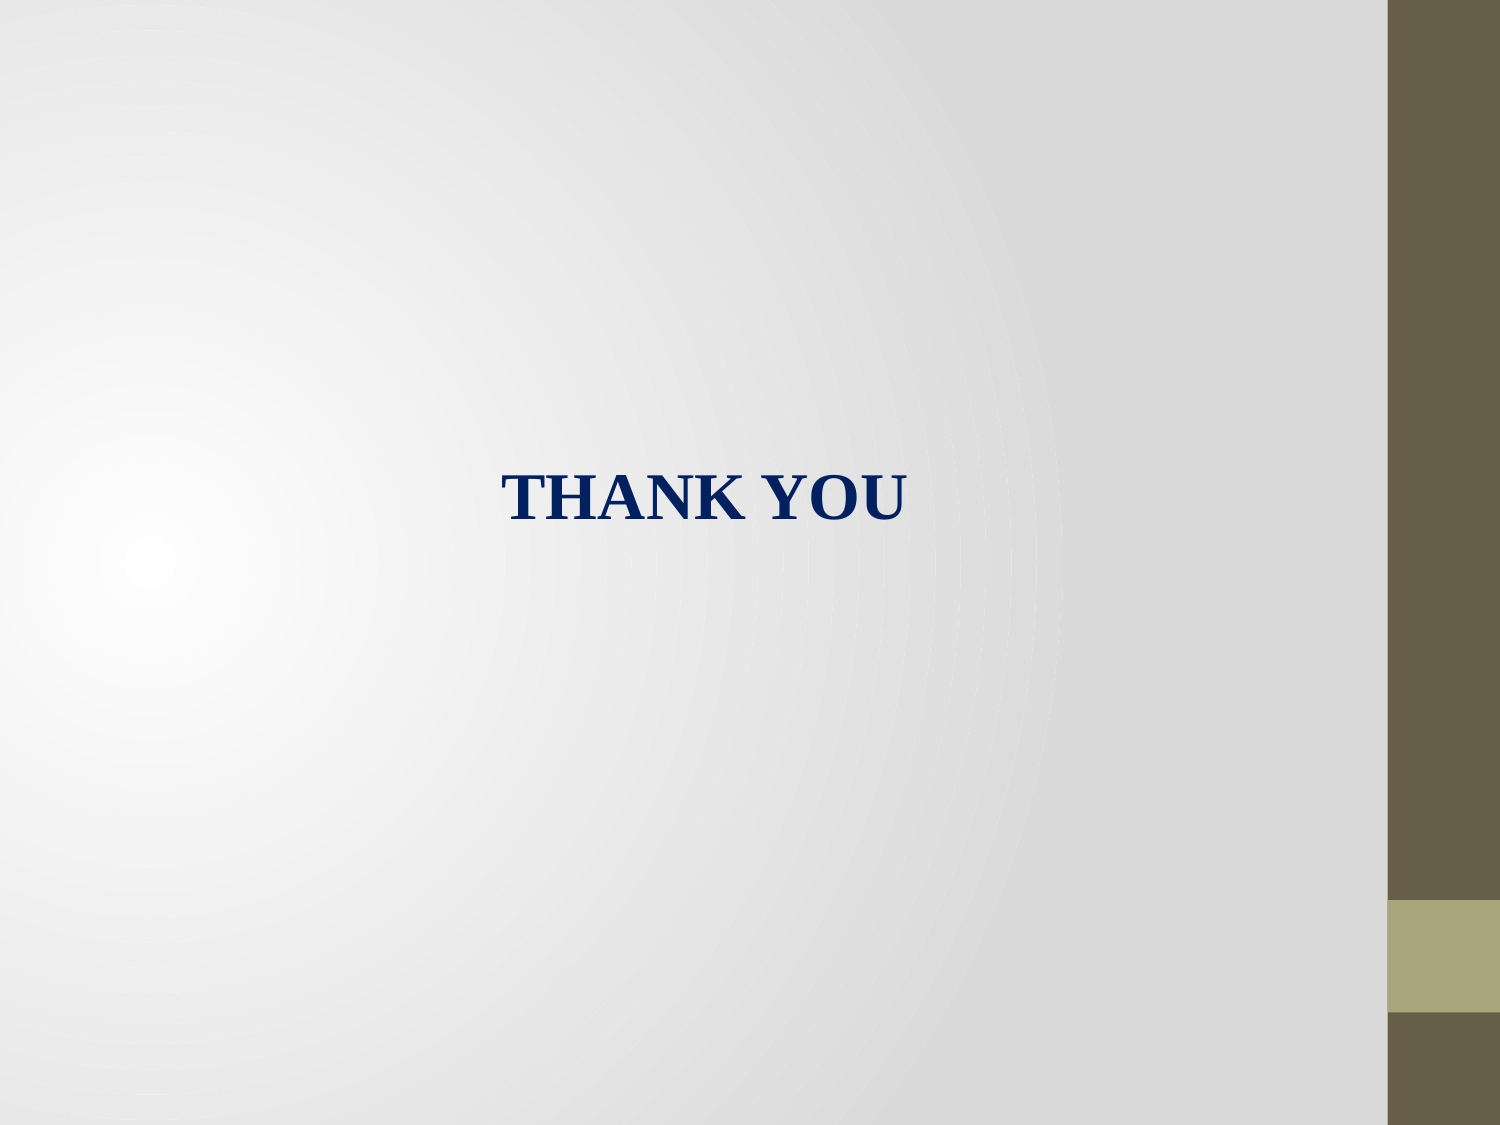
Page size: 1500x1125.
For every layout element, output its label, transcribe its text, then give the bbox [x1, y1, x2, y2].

text_box THANK YOU [398, 445, 1013, 540]
